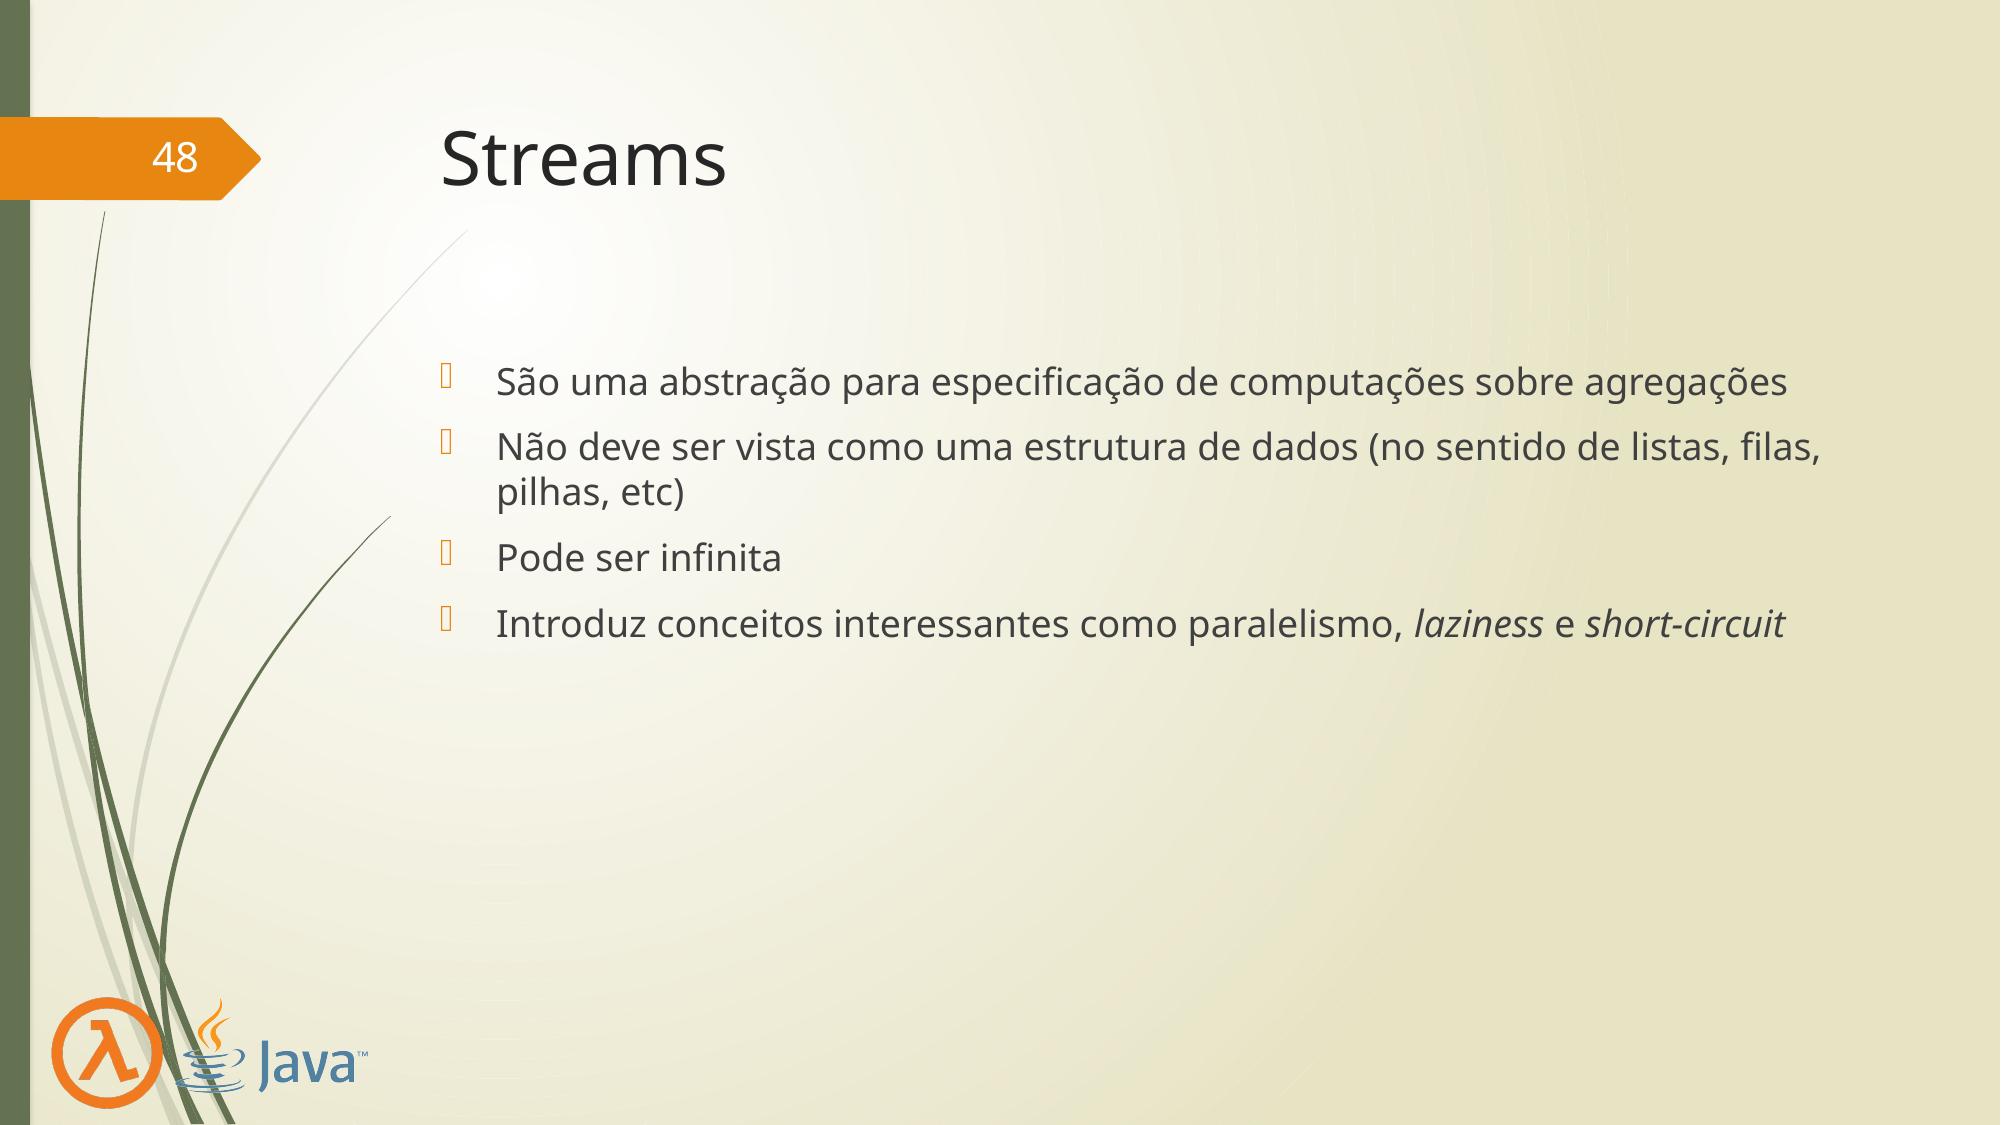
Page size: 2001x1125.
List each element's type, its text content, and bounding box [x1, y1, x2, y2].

title Streams [425, 102, 1888, 313]
picture [48, 994, 166, 1112]
slide_number 48 [87, 129, 216, 190]
picture [175, 997, 368, 1093]
list São uma abstração para especificação de computações sobre agregações Não deve ser vista como uma estrutura de dados (no sentido de listas, filas, pilhas, etc) Pode ser infinita Introduz conceitos interessantes como paralelismo, laziness e short-circuit [424, 350, 1888, 970]
